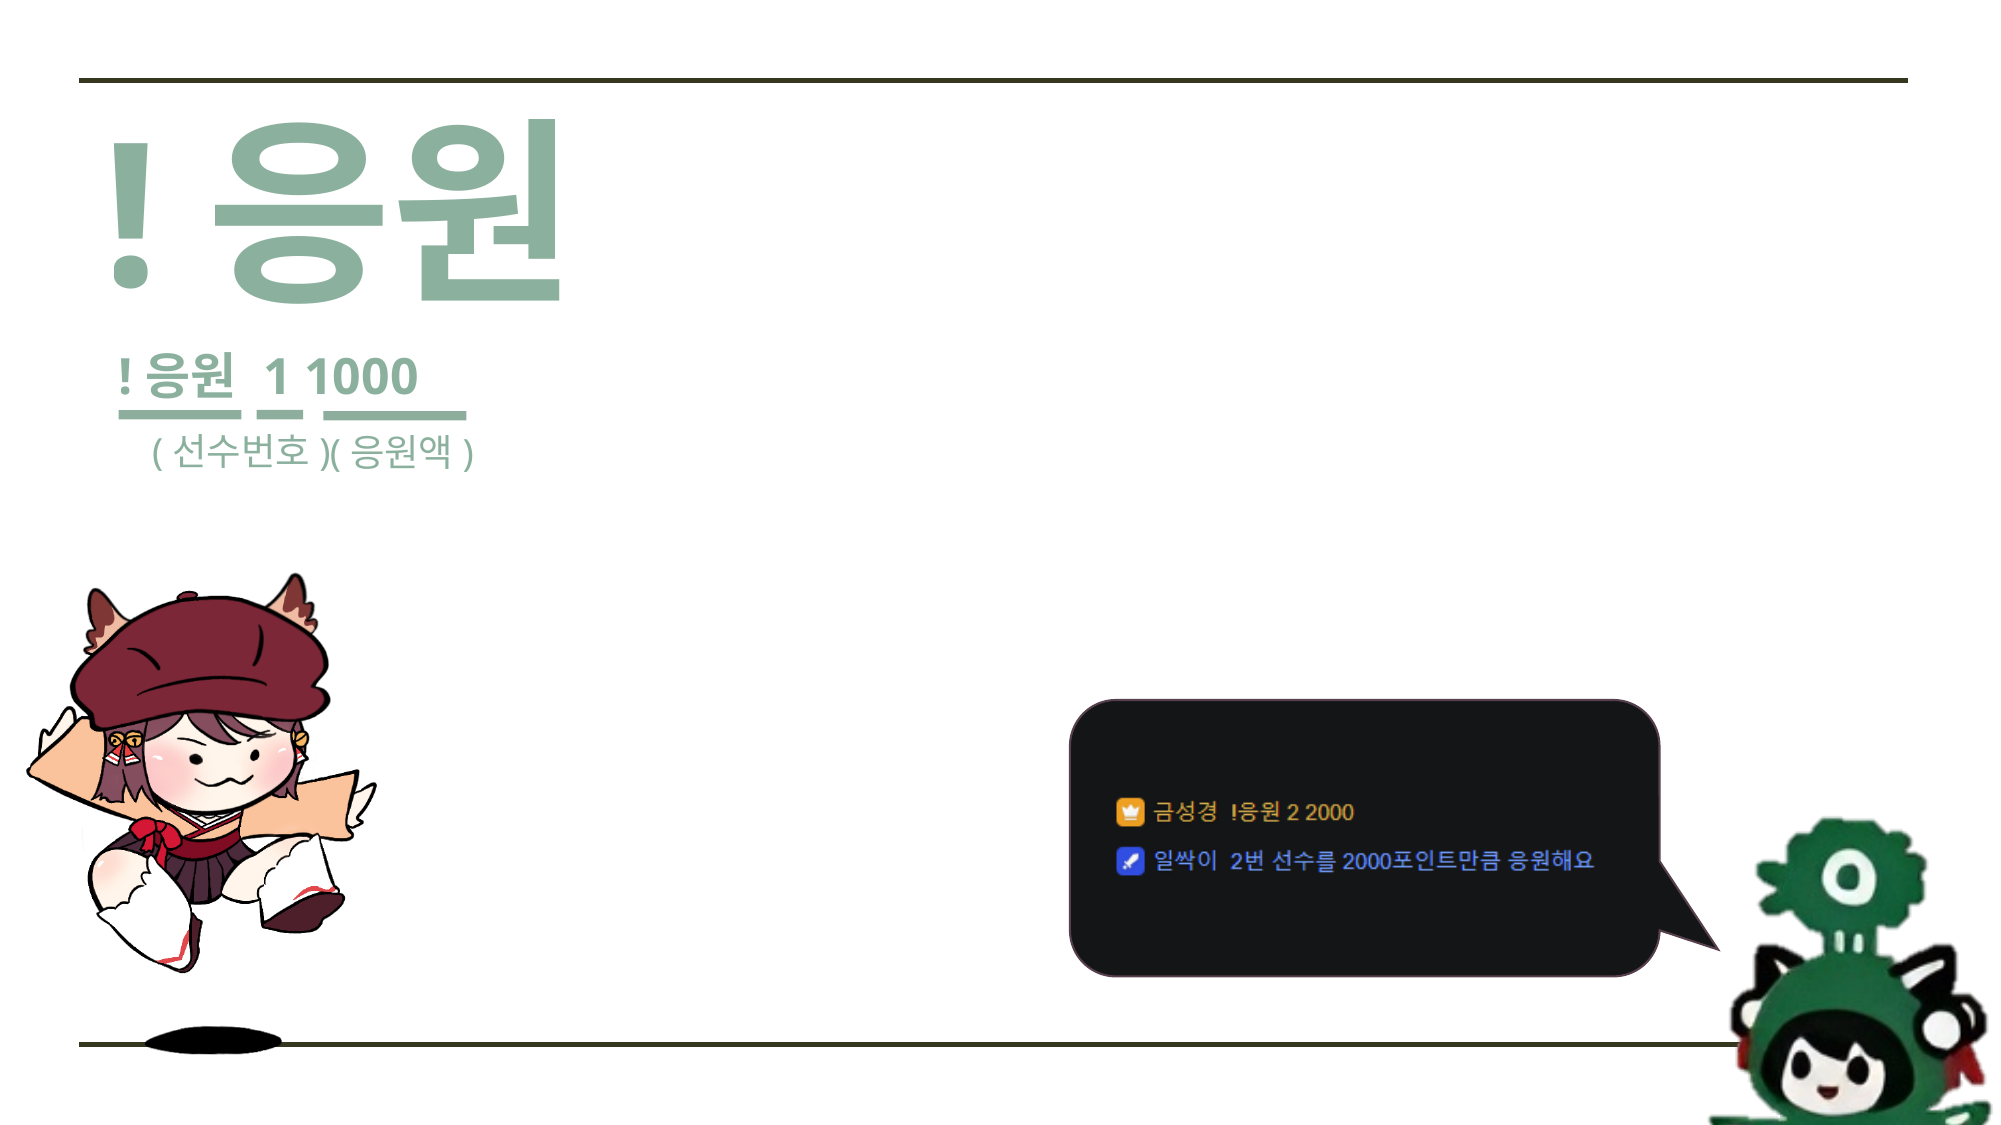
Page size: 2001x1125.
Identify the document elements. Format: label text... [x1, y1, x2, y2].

text_box (선수번호) [40, 420, 323, 480]
text_box !응원 [88, 79, 591, 335]
text_box (응원액) [309, 421, 494, 481]
picture [1659, 774, 2001, 1125]
text_box !응원 1 1000 [104, 336, 569, 412]
text_box [1068, 698, 1661, 978]
picture [1098, 784, 1632, 893]
picture [0, 528, 402, 1091]
